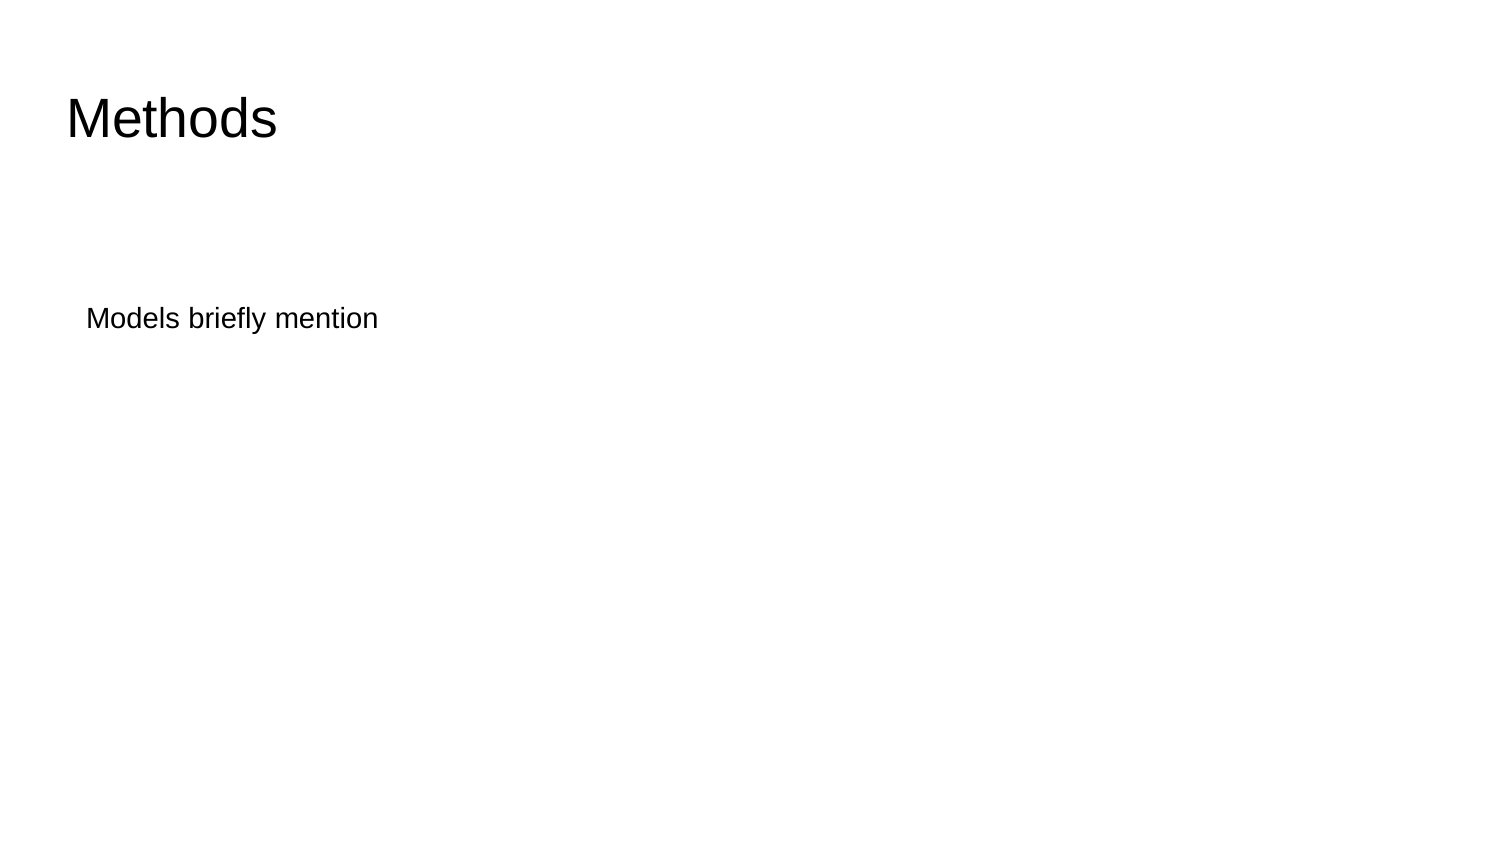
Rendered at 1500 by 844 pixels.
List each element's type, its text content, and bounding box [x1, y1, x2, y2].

title Methods [51, 72, 1449, 165]
text_box Models briefly mention [71, 284, 1153, 350]
